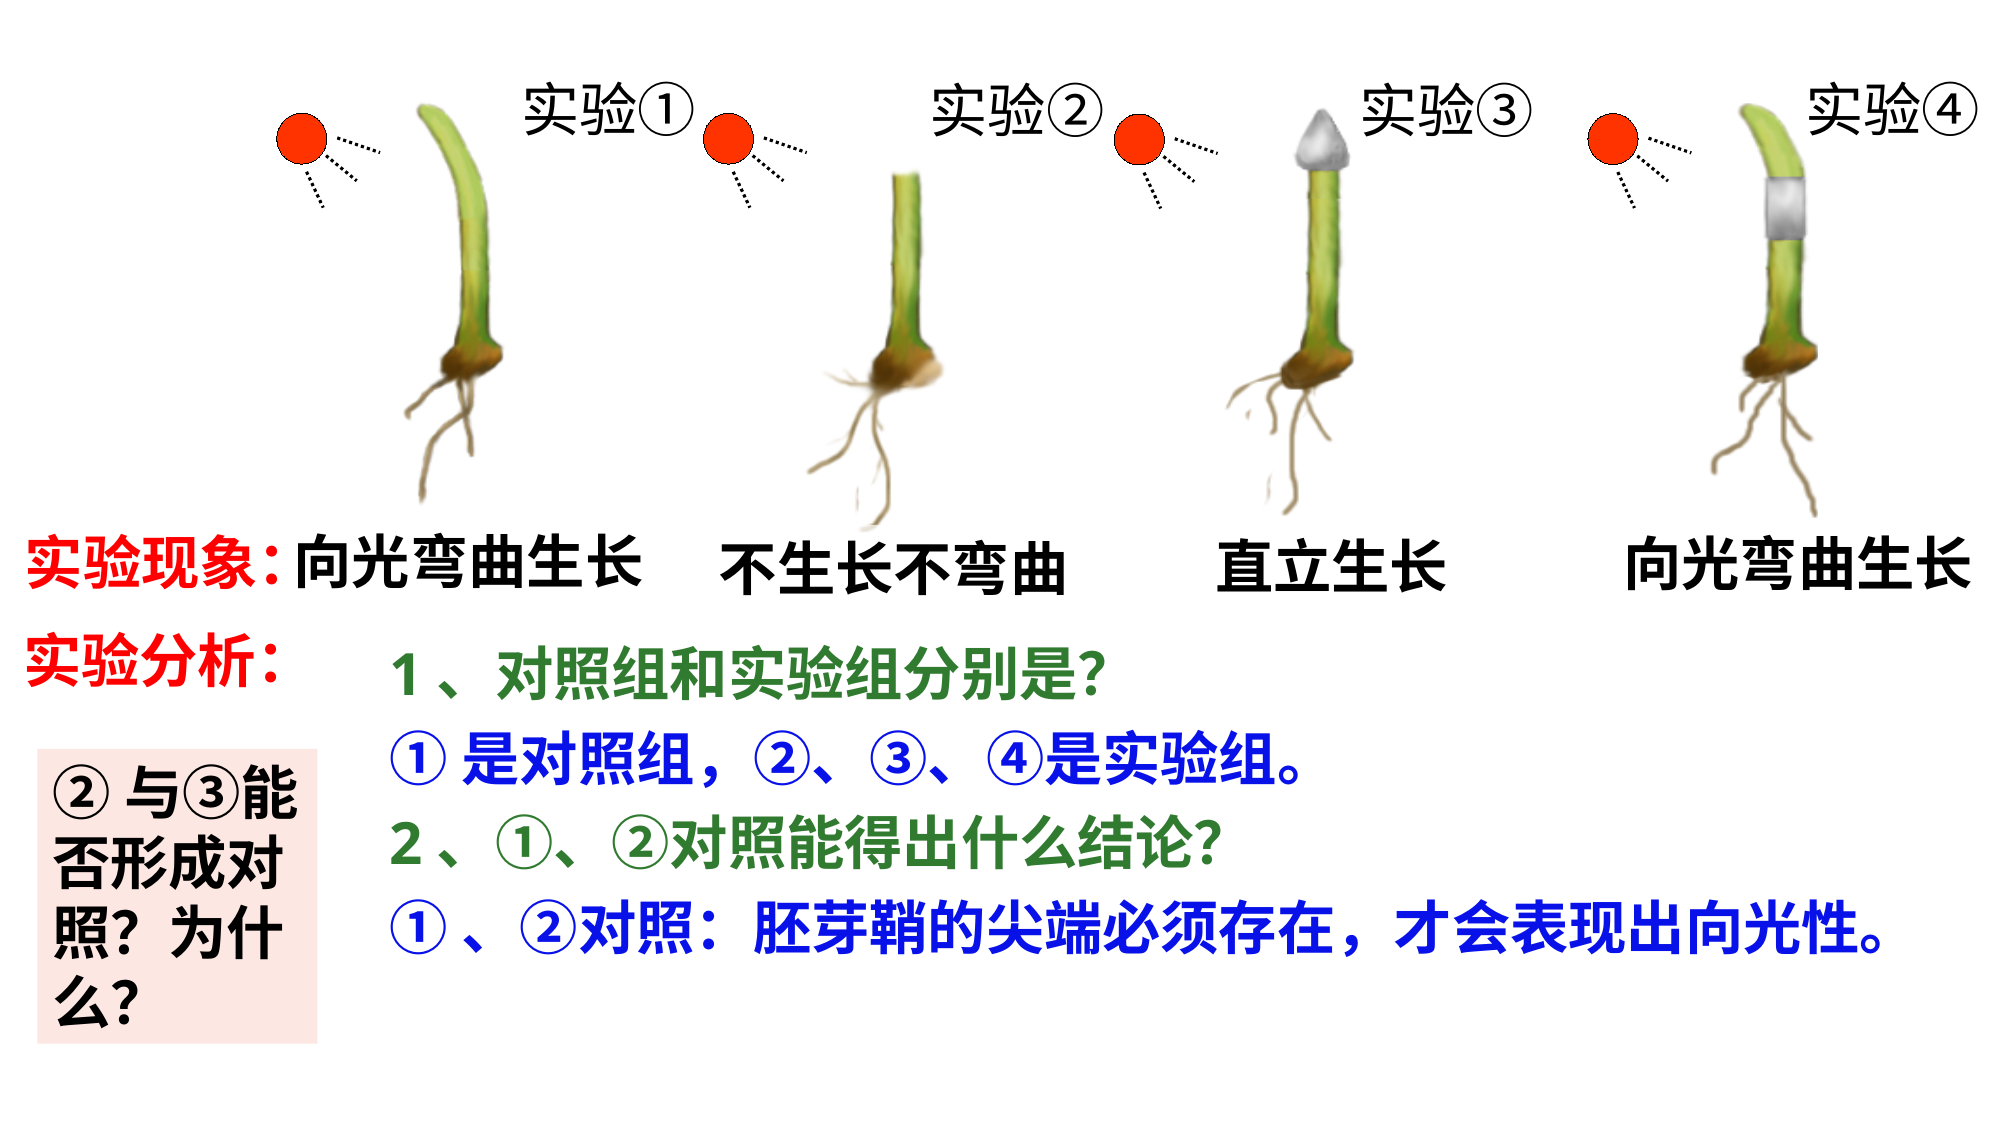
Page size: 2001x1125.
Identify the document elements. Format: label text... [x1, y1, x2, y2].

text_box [703, 113, 808, 207]
text_box 1、对照组和实验组分别是？ ①是对照组，②、③、④是实验组。 2、①、②对照能得出什么结论？ ①、②对照：胚芽鞘的尖端必须存在，才会表现出向光性。 [374, 615, 1983, 1053]
text_box 不生长不弯曲 [654, 524, 1133, 610]
picture [1687, 103, 1818, 518]
text_box 向光弯曲生长 [1495, 520, 1988, 605]
text_box 直立生长 [1124, 522, 1539, 608]
text_box 实验③ [1341, 65, 1565, 153]
picture [1216, 99, 1377, 537]
text_box 实验① [476, 64, 727, 152]
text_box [1114, 113, 1219, 208]
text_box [1587, 113, 1692, 207]
picture [795, 103, 966, 550]
text_box ②与③能否形成对照？为什么？ [37, 748, 318, 1044]
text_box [276, 113, 381, 207]
text_box 实验② [885, 65, 1135, 153]
text_box 实验现象： [7, 517, 348, 606]
text_box 向光弯曲生长 [348, 518, 695, 603]
picture [376, 86, 522, 518]
text_box 实验④ [1787, 64, 2000, 152]
text_box 实验分析： [5, 615, 346, 703]
